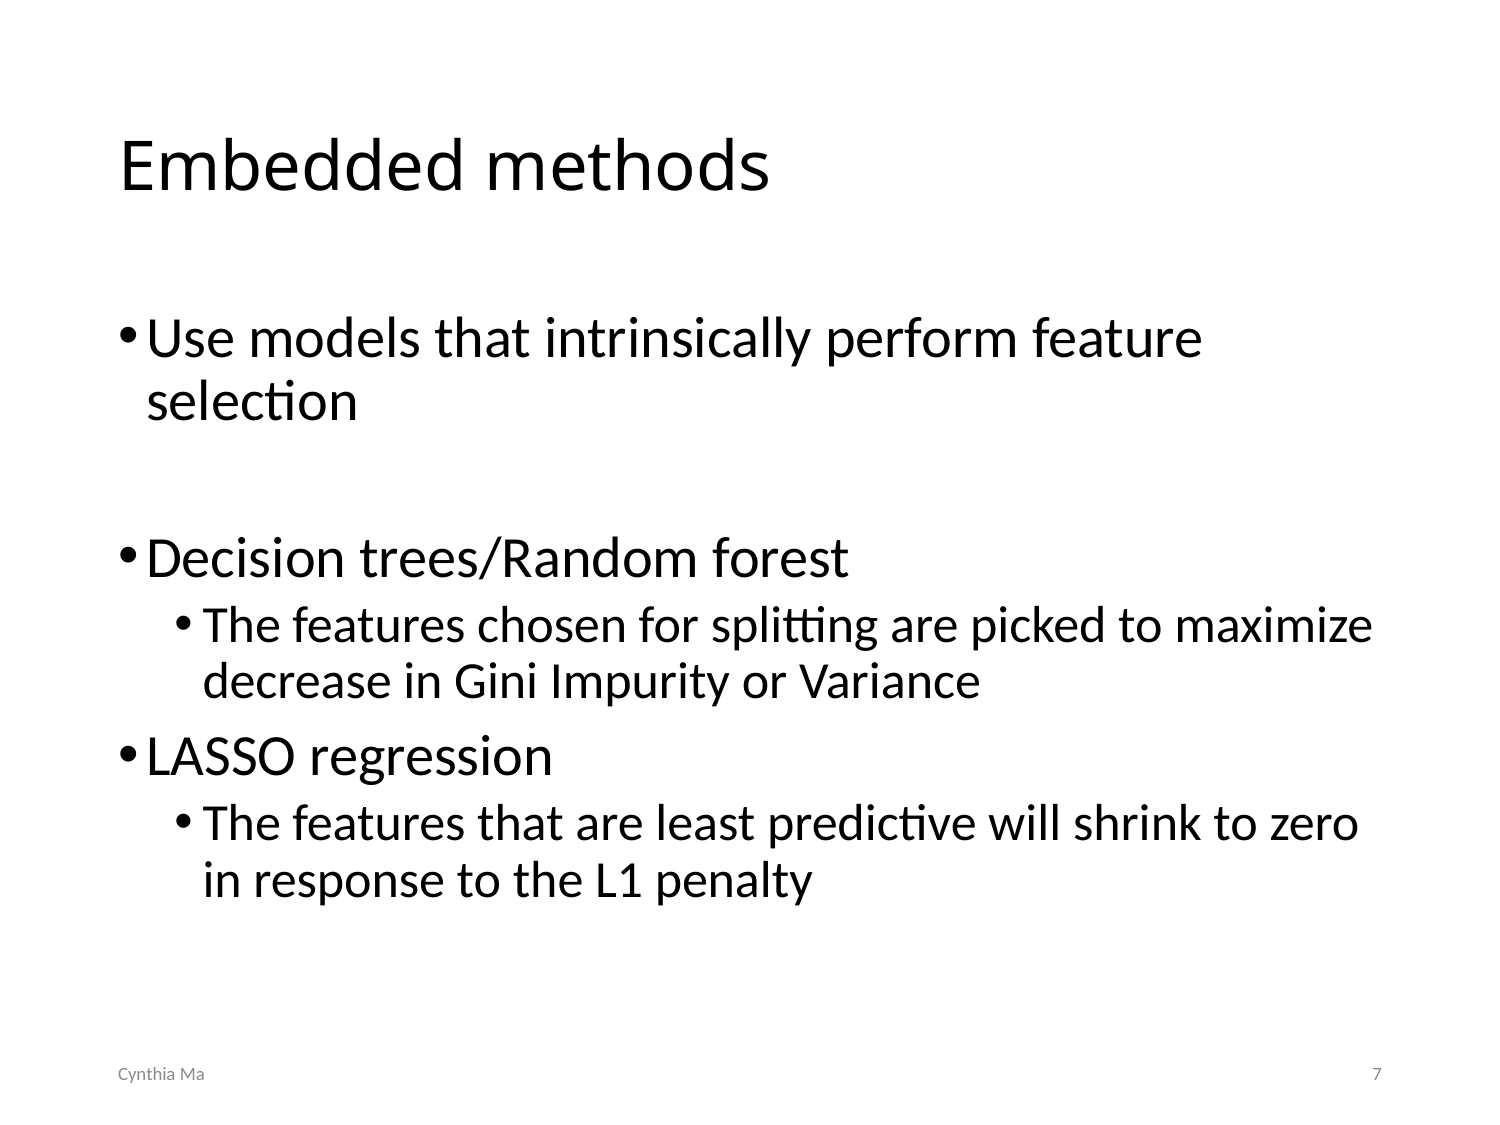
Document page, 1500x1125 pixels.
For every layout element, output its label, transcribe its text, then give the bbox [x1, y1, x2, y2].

list Use models that intrinsically perform feature selection Decision trees/Random forest The features chosen for splitting are picked to maximize decrease in Gini Impurity or Variance LASSO regression The features that are least predictive will shrink to zero in response to the L1 penalty [103, 299, 1397, 1014]
slide_number Cynthia Ma [103, 1042, 441, 1103]
title Embedded methods [103, 59, 1397, 278]
slide_number 7 [1059, 1042, 1397, 1103]
